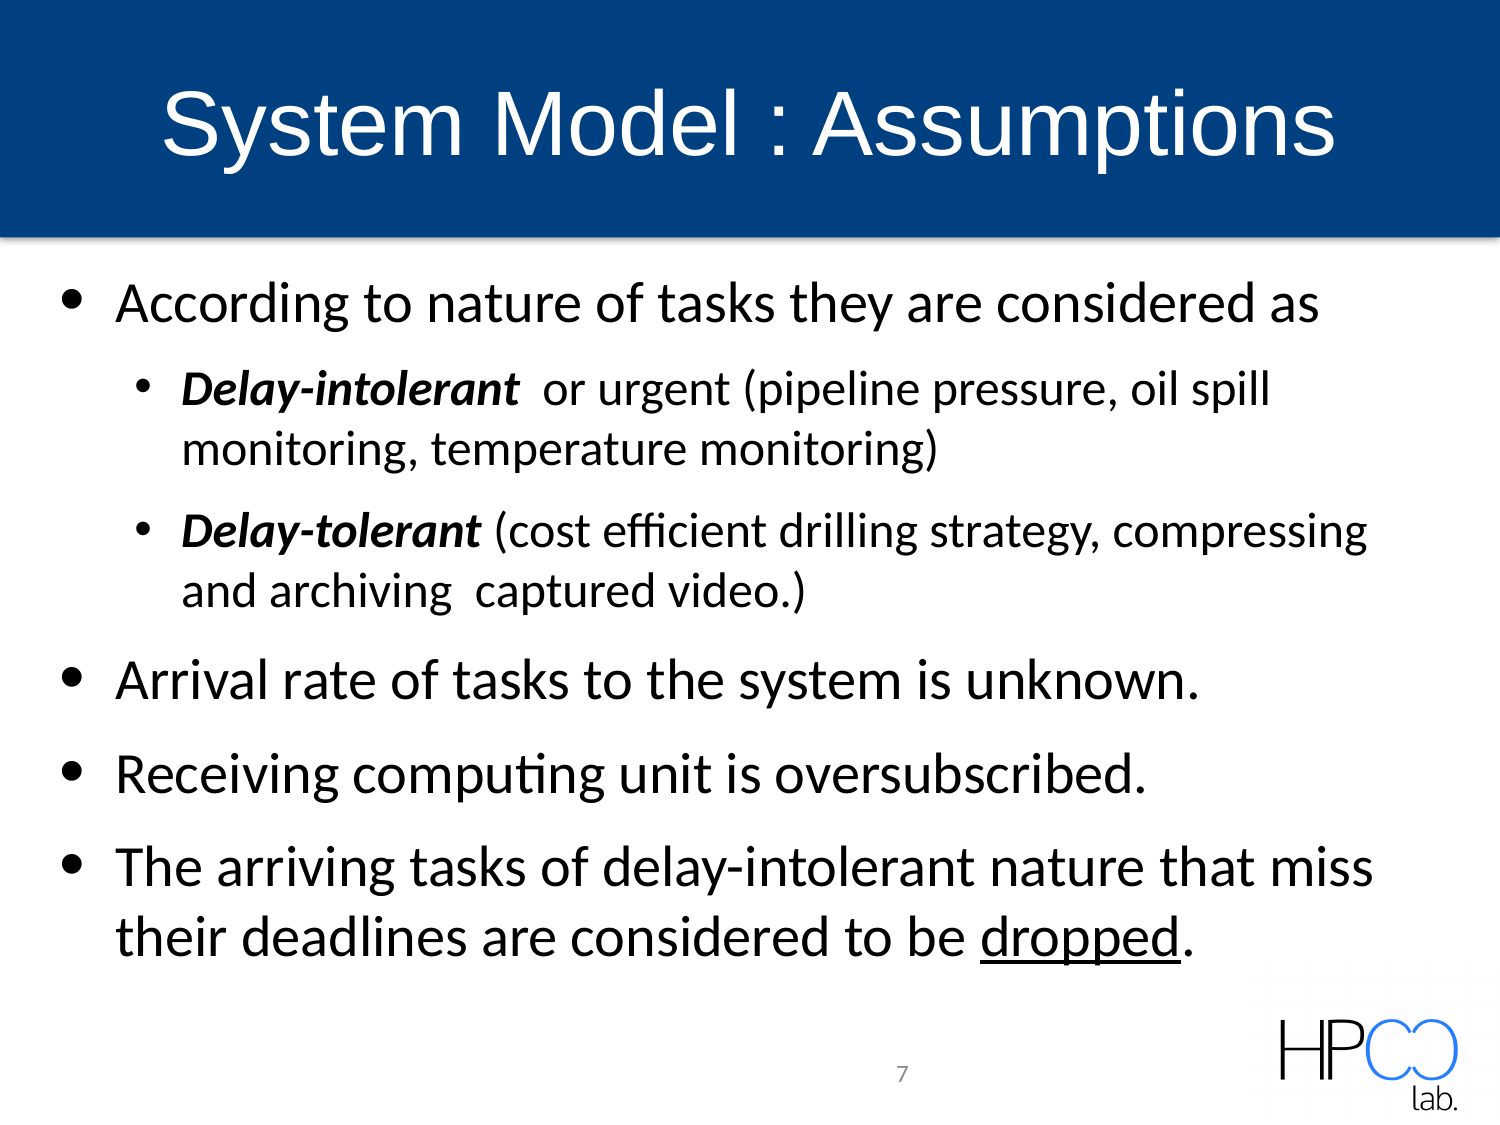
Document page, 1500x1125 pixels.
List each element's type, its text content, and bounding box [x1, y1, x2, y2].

slide_number 7 [573, 1042, 924, 1103]
picture [1247, 964, 1499, 1125]
list According to nature of tasks they are considered as Delay-intolerant or urgent (pipeline pressure, oil spill monitoring, temperature monitoring) Delay-tolerant (cost efficient drilling strategy, compressing and archiving captured video.) Arrival rate of tasks to the system is unknown. Receiving computing unit is oversubscribed. The arriving tasks of delay-intolerant nature that miss their deadlines are considered to be dropped. [44, 256, 1418, 999]
title System Model : Assumptions [75, 24, 1425, 213]
